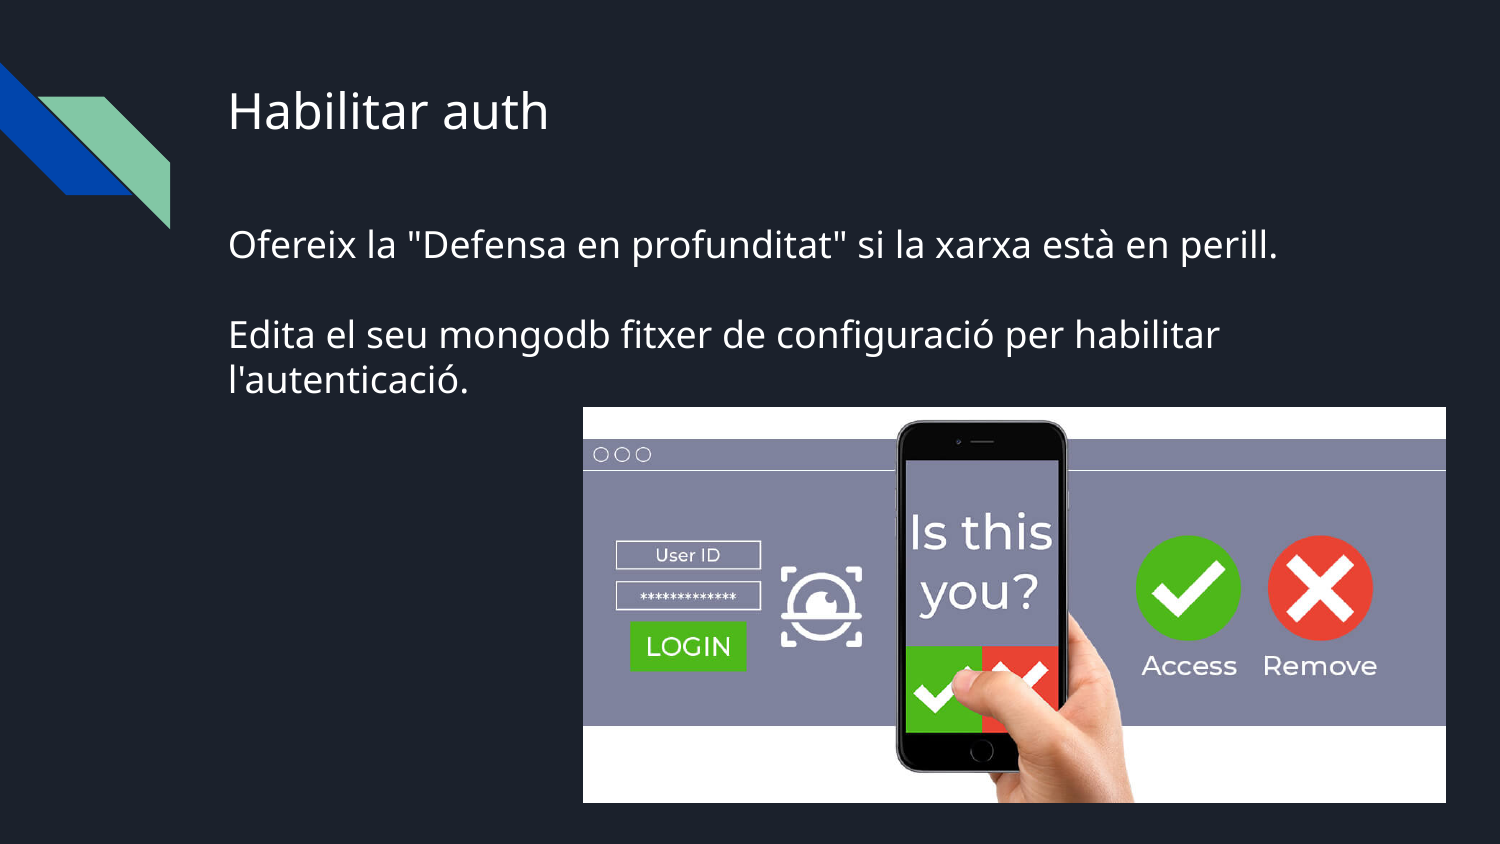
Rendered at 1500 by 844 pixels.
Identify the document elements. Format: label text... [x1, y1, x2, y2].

picture [583, 407, 1446, 803]
title Habilitar auth [212, 64, 1368, 206]
list Ofereix la "Defensa en profunditat" si la xarxa està en perill. Edita el seu mongodb fitxer de configuració per habilitar l'autenticació. [212, 206, 1368, 803]
